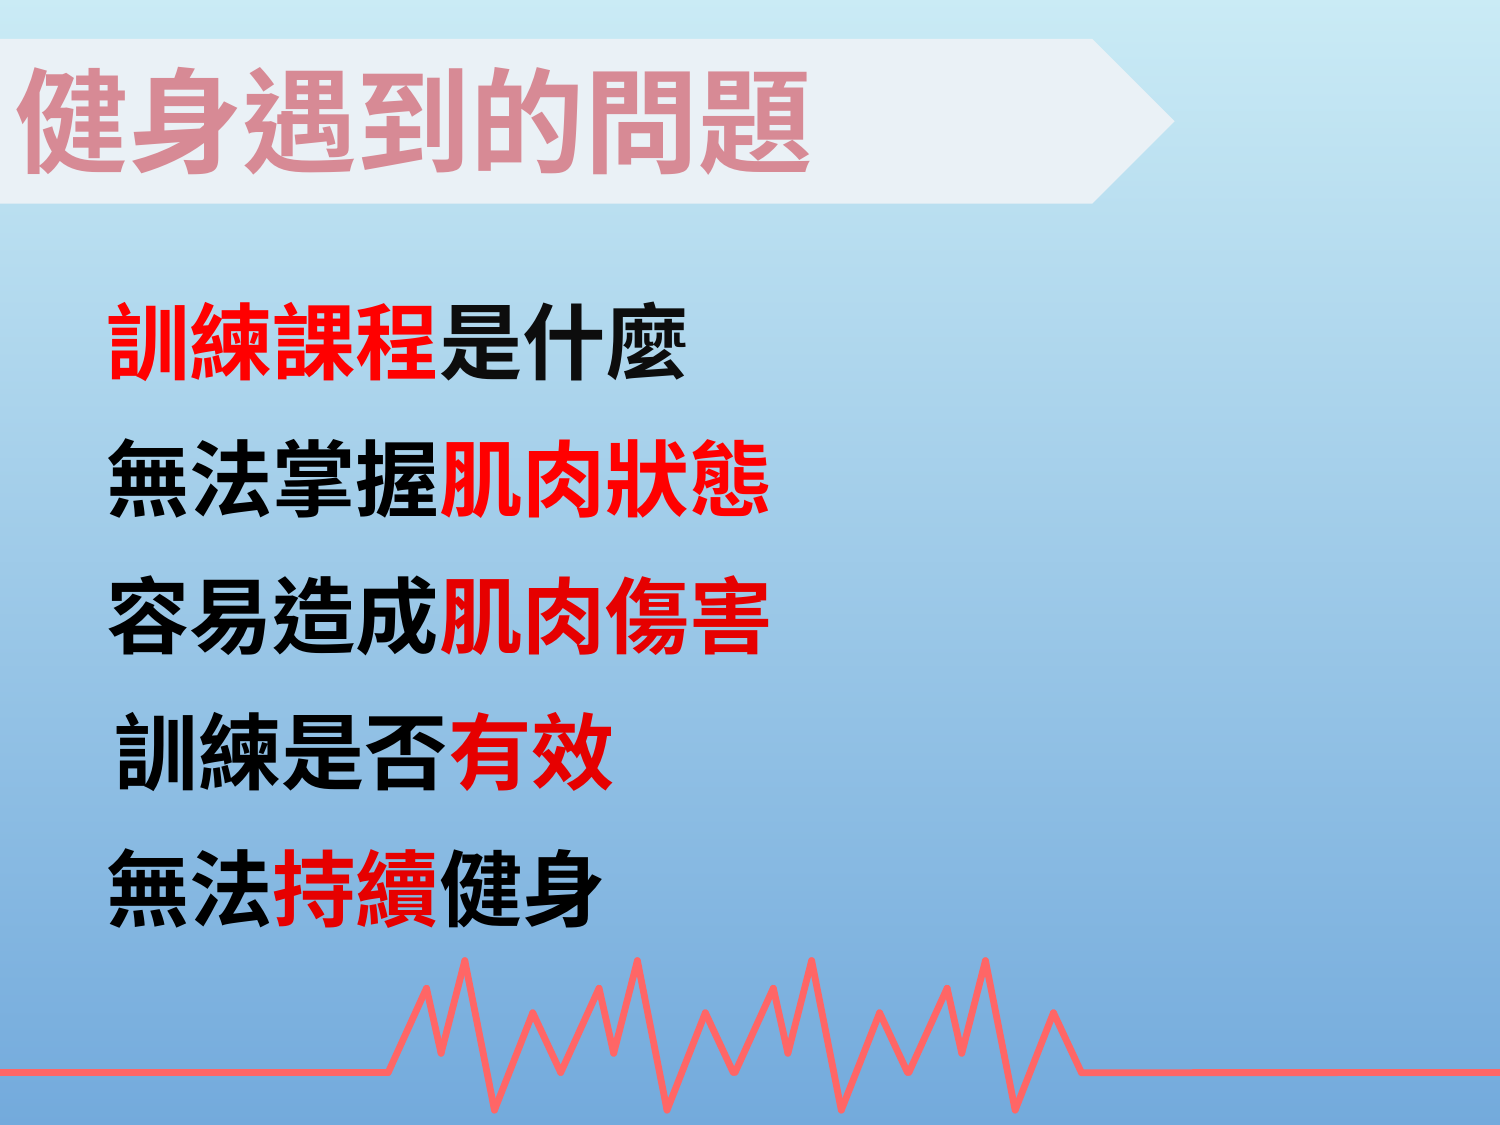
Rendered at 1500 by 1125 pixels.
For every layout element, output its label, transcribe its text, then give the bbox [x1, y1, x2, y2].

text_box 健身遇到的問題 [0, 38, 1175, 204]
text_box 無法持續健身 [91, 830, 943, 945]
text_box 訓練是否有效 [100, 693, 952, 808]
text_box 訓練課程是什麼 [91, 282, 943, 398]
text_box 容易造成肌肉傷害 [91, 556, 943, 671]
text_box 無法掌握肌肉狀態 [91, 419, 943, 535]
